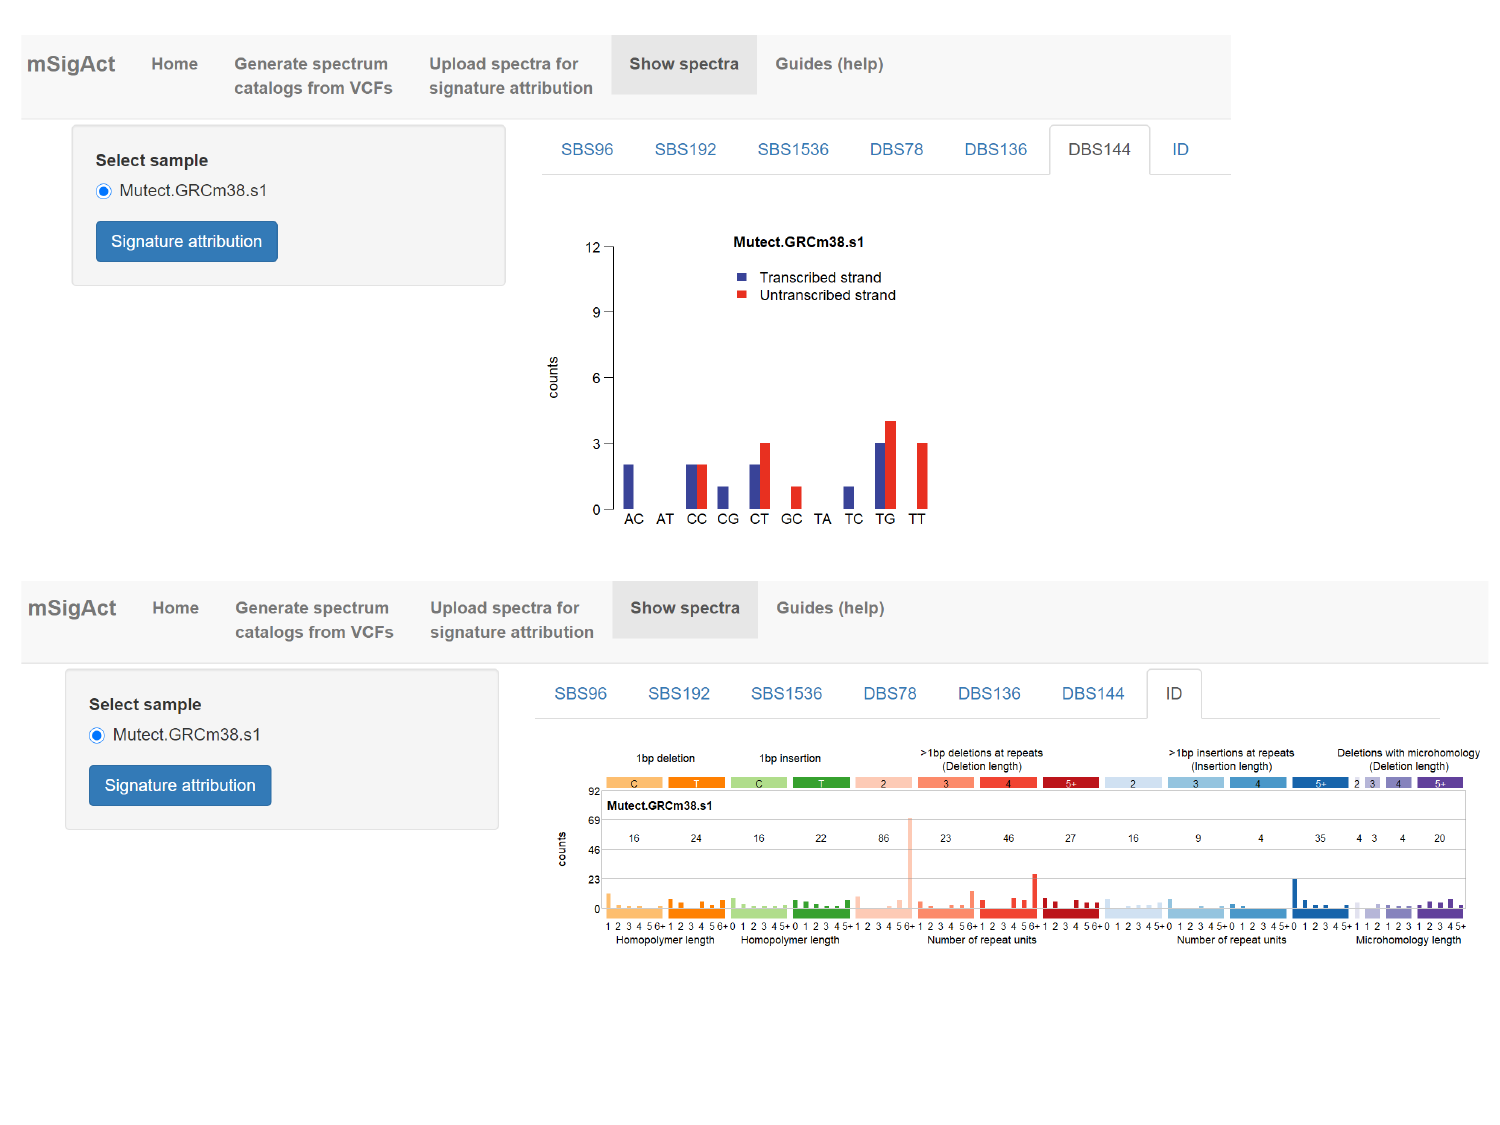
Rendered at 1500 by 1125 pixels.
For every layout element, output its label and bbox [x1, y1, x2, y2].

picture [21, 581, 1489, 965]
picture [21, 35, 1231, 563]
